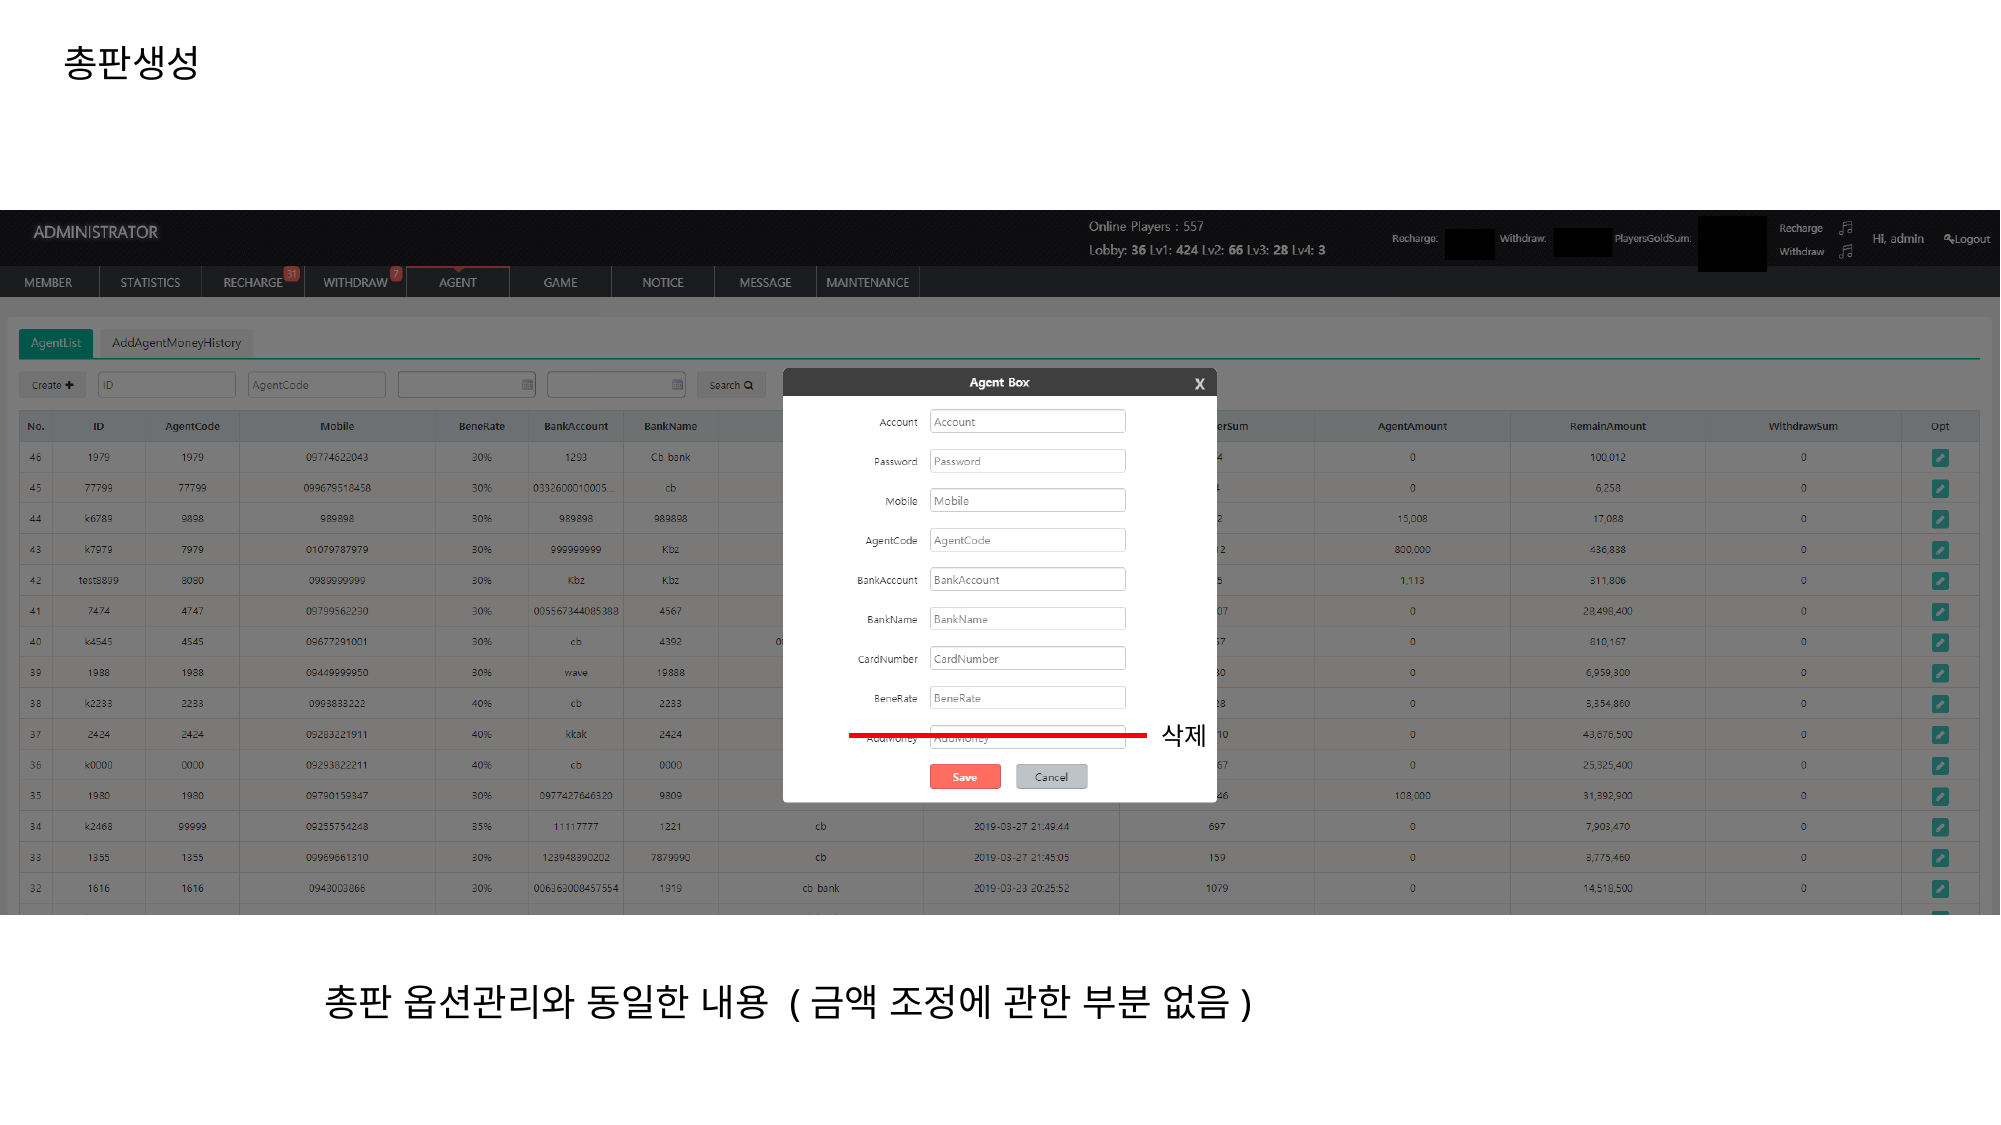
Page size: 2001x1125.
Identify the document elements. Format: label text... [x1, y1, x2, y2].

text_box 총판생성 [48, 32, 486, 93]
text_box 총판 옵션관리와 동일한 내용 (금액 조정에 관한 부분 없음) [309, 971, 1559, 1032]
picture [0, 210, 2000, 915]
